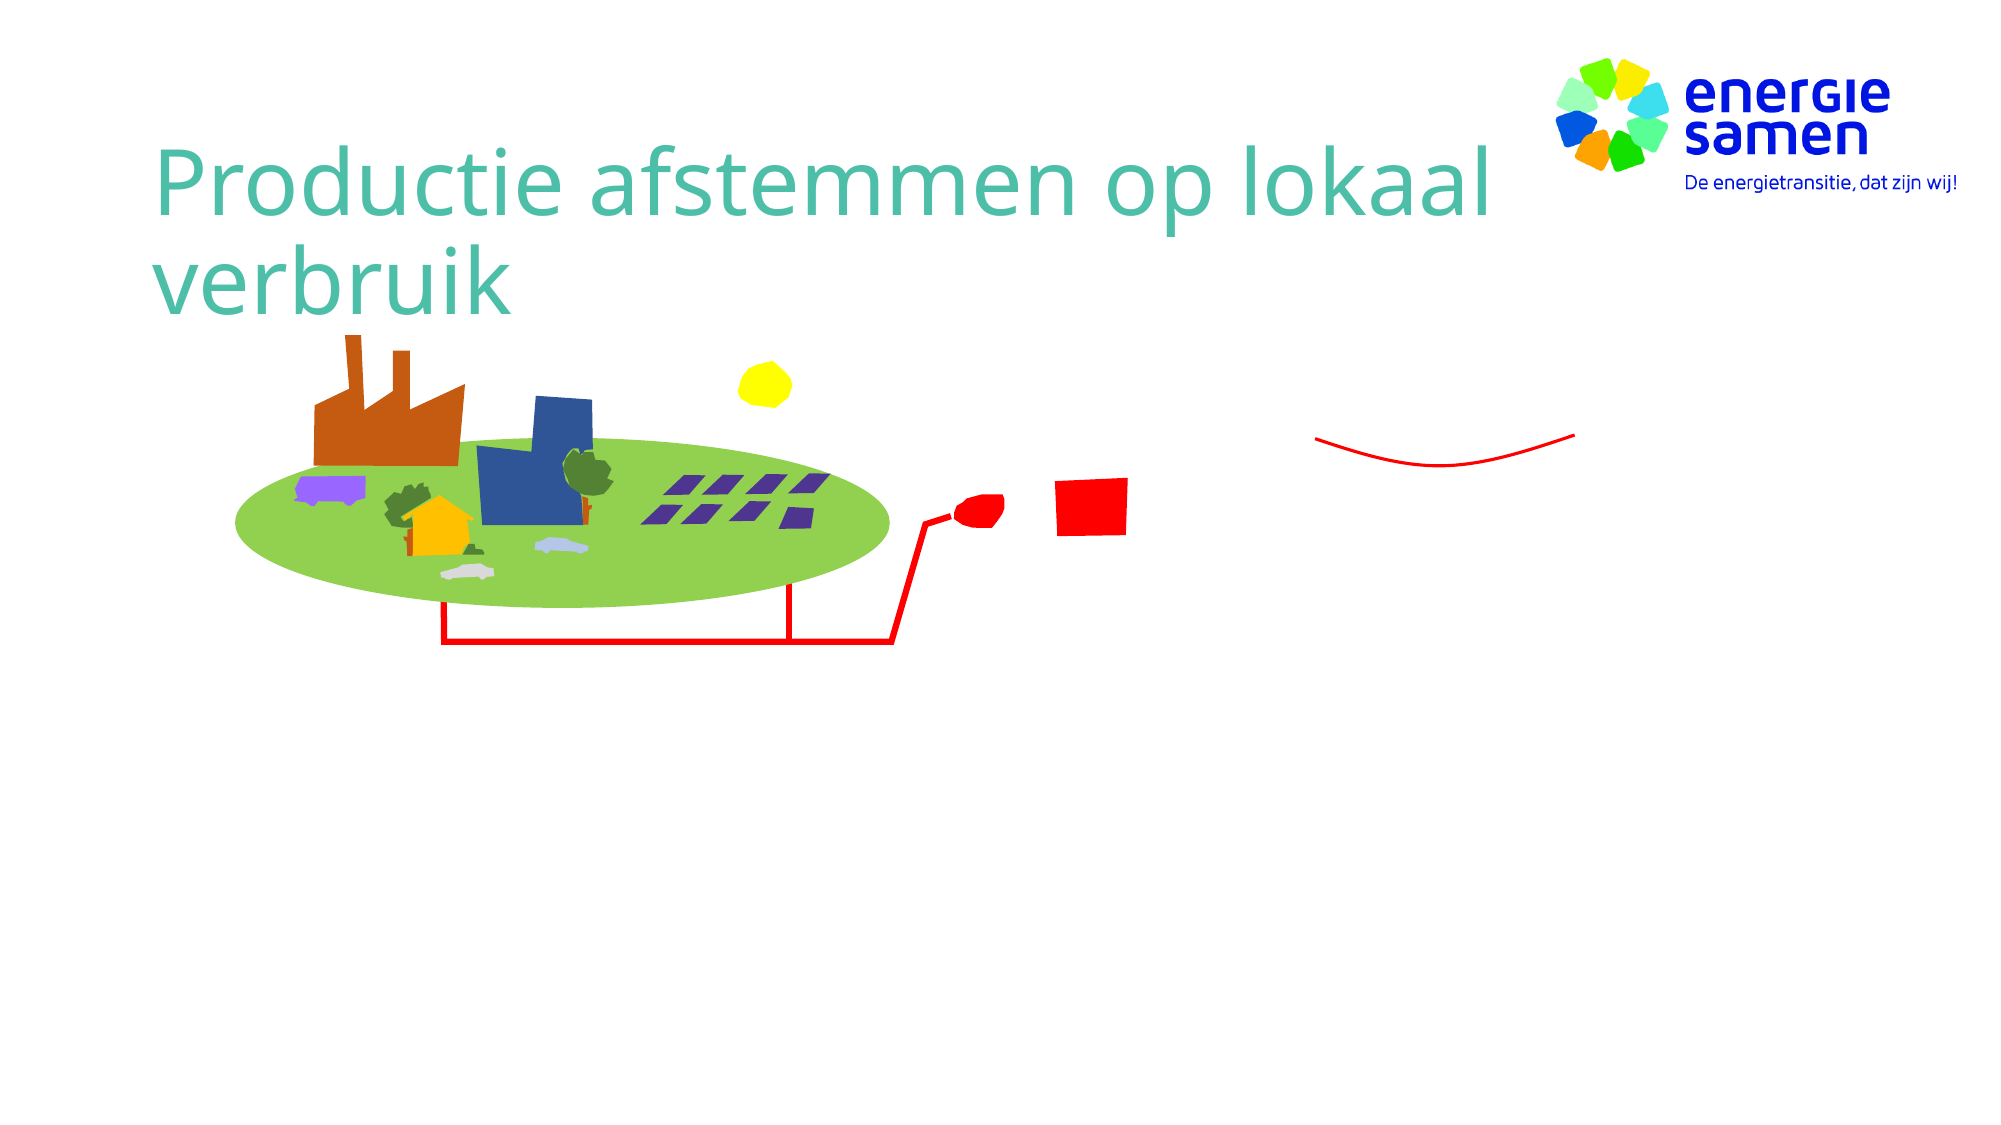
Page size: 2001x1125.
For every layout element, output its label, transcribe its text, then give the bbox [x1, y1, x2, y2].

text_box [1314, 434, 1575, 467]
text_box [442, 515, 952, 643]
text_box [640, 322, 835, 532]
title Productie afstemmen op lokaal verbruik [137, 126, 1863, 344]
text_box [293, 475, 368, 507]
text_box [312, 334, 467, 468]
text_box [564, 450, 616, 497]
text_box [952, 493, 1006, 529]
picture [1521, 28, 1984, 225]
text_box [439, 562, 495, 581]
text_box [460, 542, 486, 556]
text_box [402, 529, 412, 558]
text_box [534, 536, 590, 555]
text_box [475, 394, 594, 527]
text_box [382, 481, 432, 529]
text_box [1053, 476, 1129, 538]
text_box [401, 493, 476, 557]
text_box [583, 496, 594, 526]
text_box [233, 437, 891, 609]
